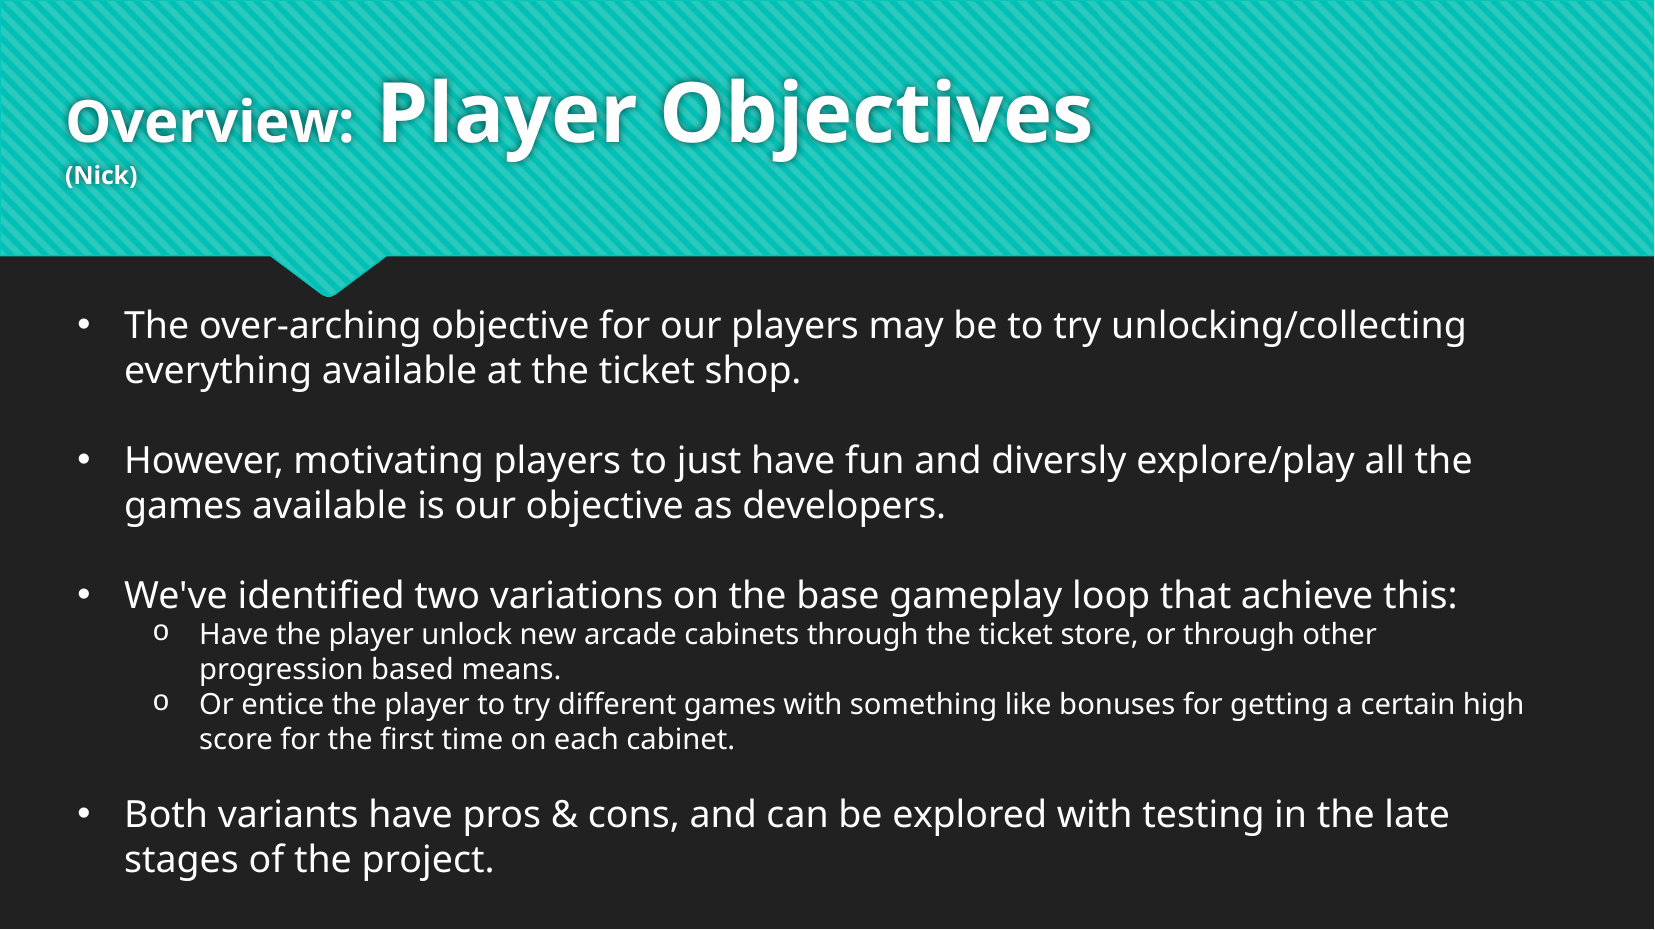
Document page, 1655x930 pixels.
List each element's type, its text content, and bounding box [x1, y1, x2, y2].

text_box The over-arching objective for our players may be to try unlocking/collecting everything available at the ticket shop. However, motivating players to just have fun and diversly explore/play all the games available is our objective as developers. We've identified two variations on the base gameplay loop that achieve this: Have the player unlock new arcade cabinets through the ticket store, or through other progression based means. Or entice the player to try different games with something like bonuses for getting a certain high score for the first time on each cabinet. Both variants have pros & cons, and can be explored with testing in the late stages of the project. [62, 248, 1558, 930]
title Overview: Player Objectives (Nick) [62, 31, 1655, 190]
